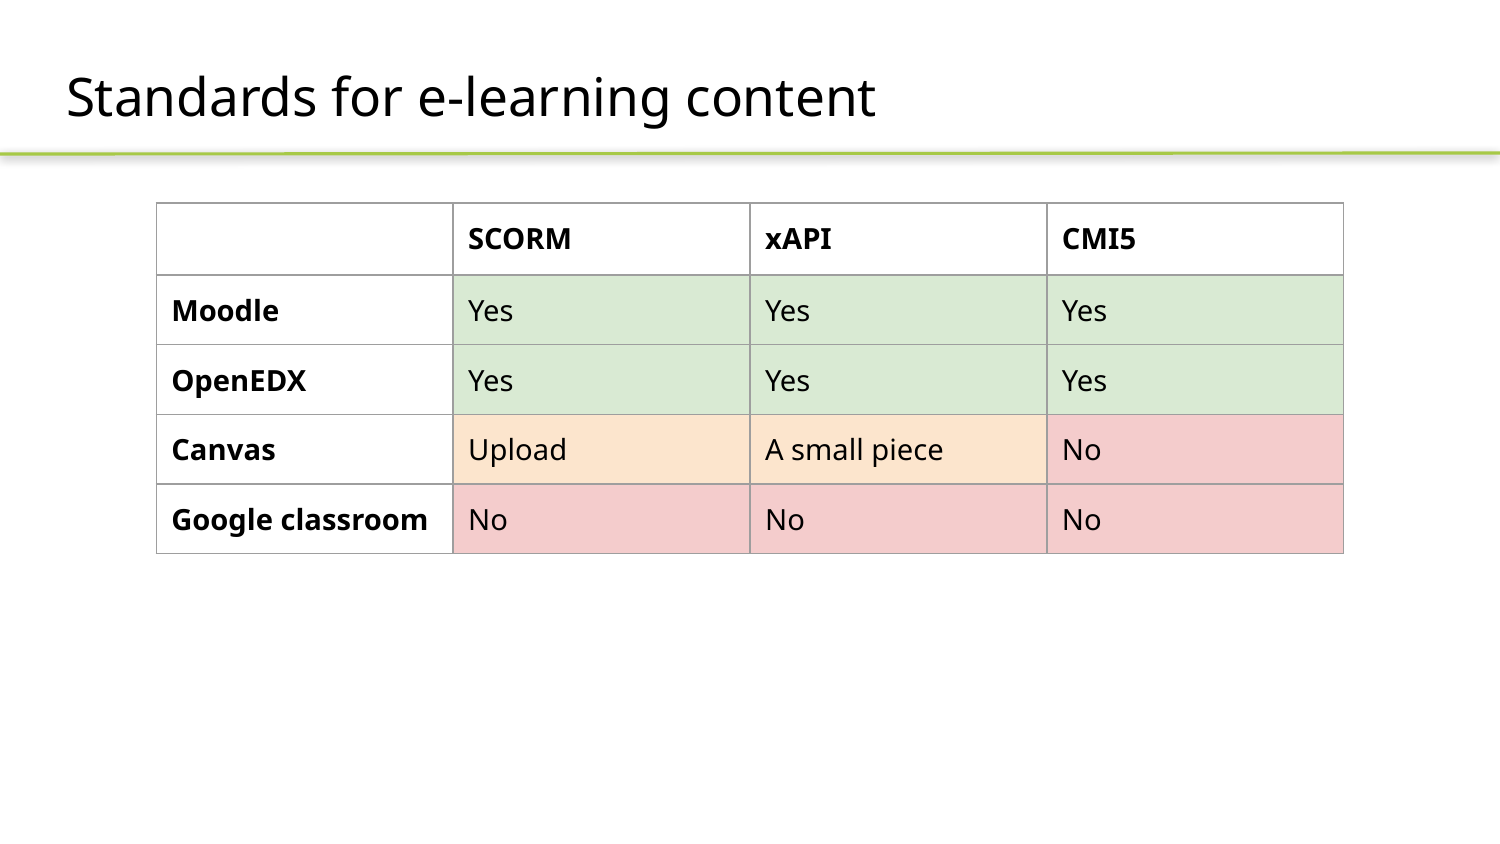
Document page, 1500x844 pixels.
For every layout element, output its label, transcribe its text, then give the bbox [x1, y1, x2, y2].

table_cell Yes [1048, 276, 1343, 344]
table_cell Upload [454, 415, 749, 483]
title Standards for e-learning content [51, 48, 1449, 142]
table_cell Canvas [157, 415, 452, 483]
table_header CMI5 [1048, 204, 1343, 274]
table_header xAPI [751, 204, 1046, 274]
table_cell A small piece [751, 415, 1046, 483]
table_cell No [751, 485, 1046, 553]
table_cell Yes [454, 345, 749, 414]
table_cell No [1048, 415, 1343, 483]
table_cell No [454, 485, 749, 553]
table_cell Yes [1048, 345, 1343, 414]
table_cell Yes [751, 345, 1046, 414]
table_header SCORM [454, 204, 749, 274]
table_cell No [1048, 485, 1343, 553]
table_cell Moodle [157, 276, 452, 344]
table_cell OpenEDX [157, 345, 452, 414]
table_cell Google classroom [157, 485, 452, 553]
table_header [157, 204, 452, 274]
table_cell Yes [454, 276, 749, 344]
table_cell Yes [751, 276, 1046, 344]
